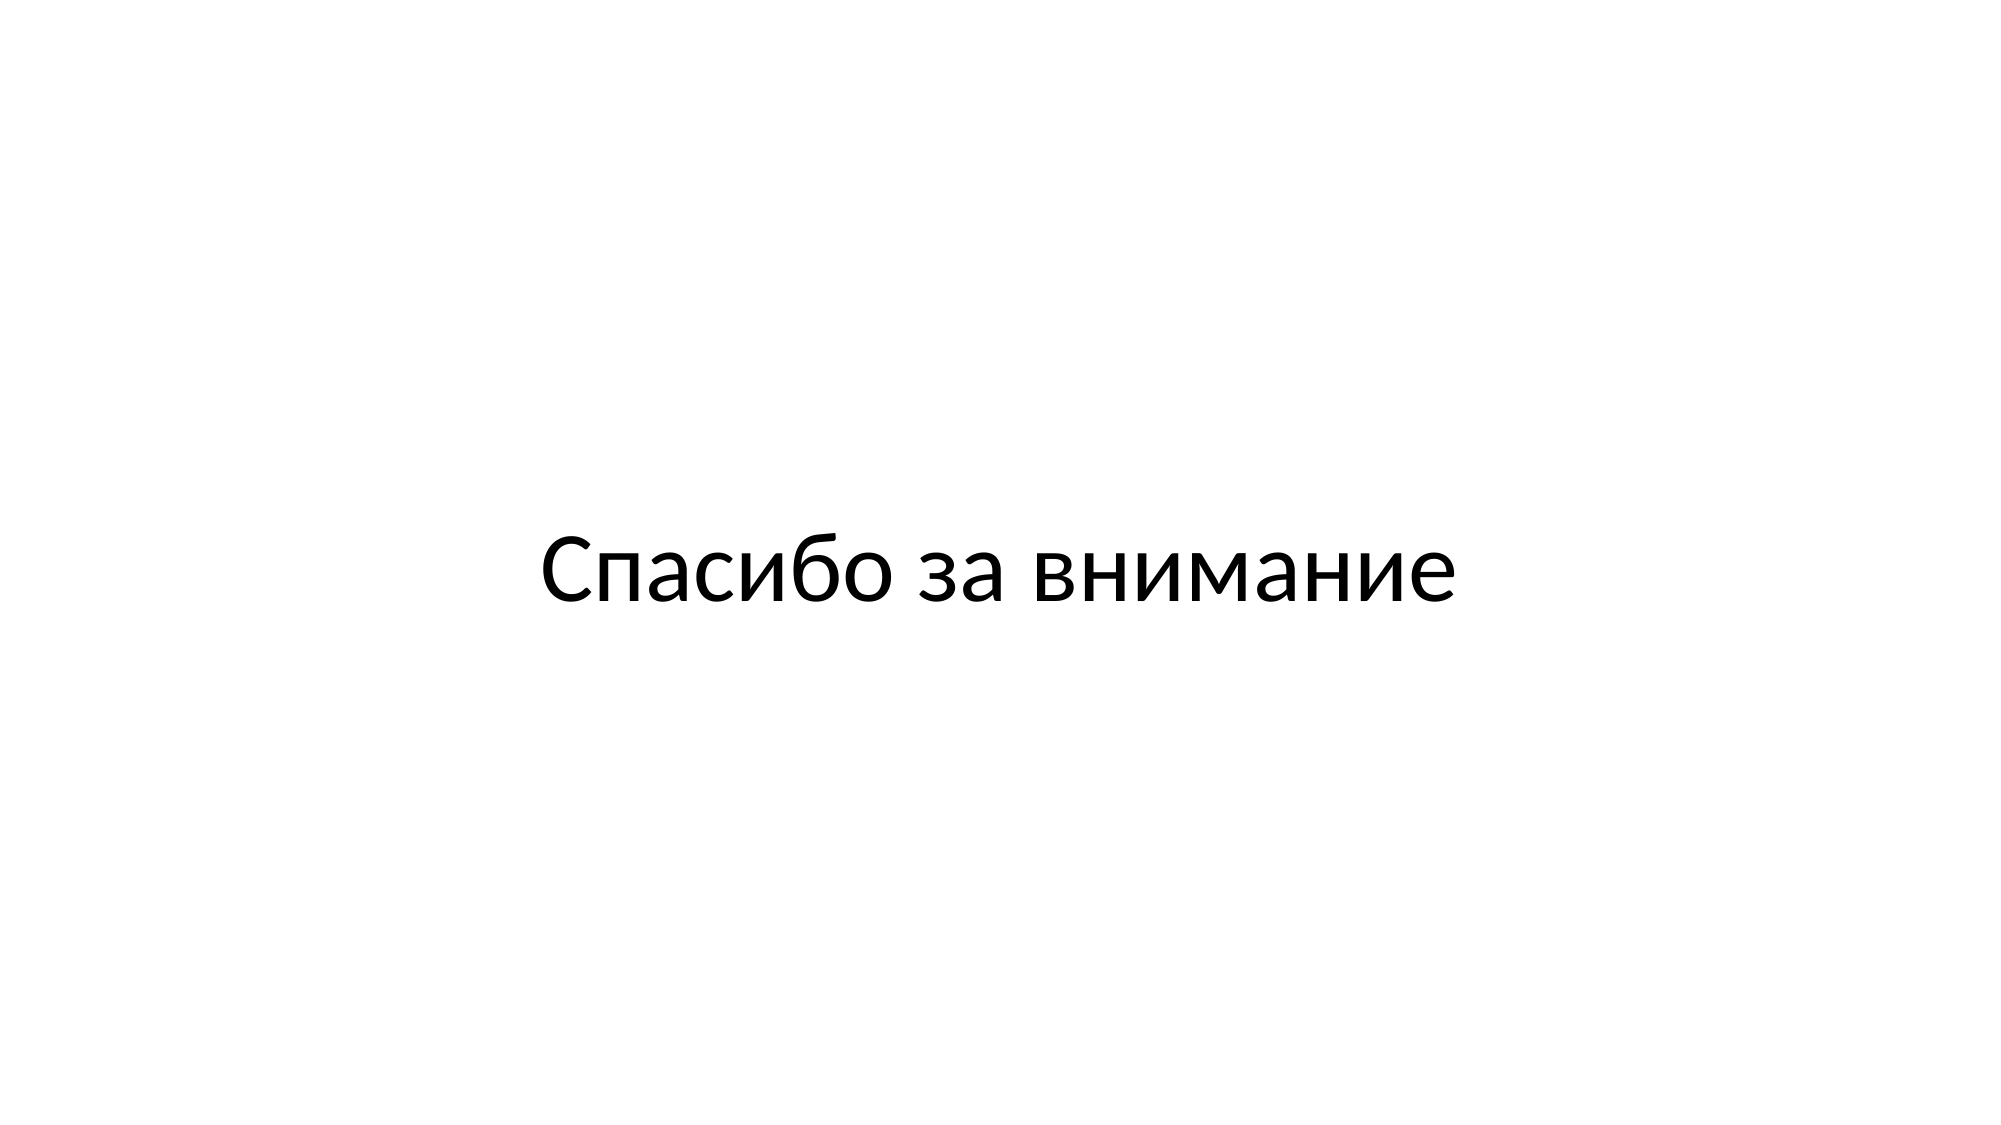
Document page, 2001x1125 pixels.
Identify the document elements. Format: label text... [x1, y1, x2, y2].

text_box Спасибо за внимание [525, 494, 1475, 629]
